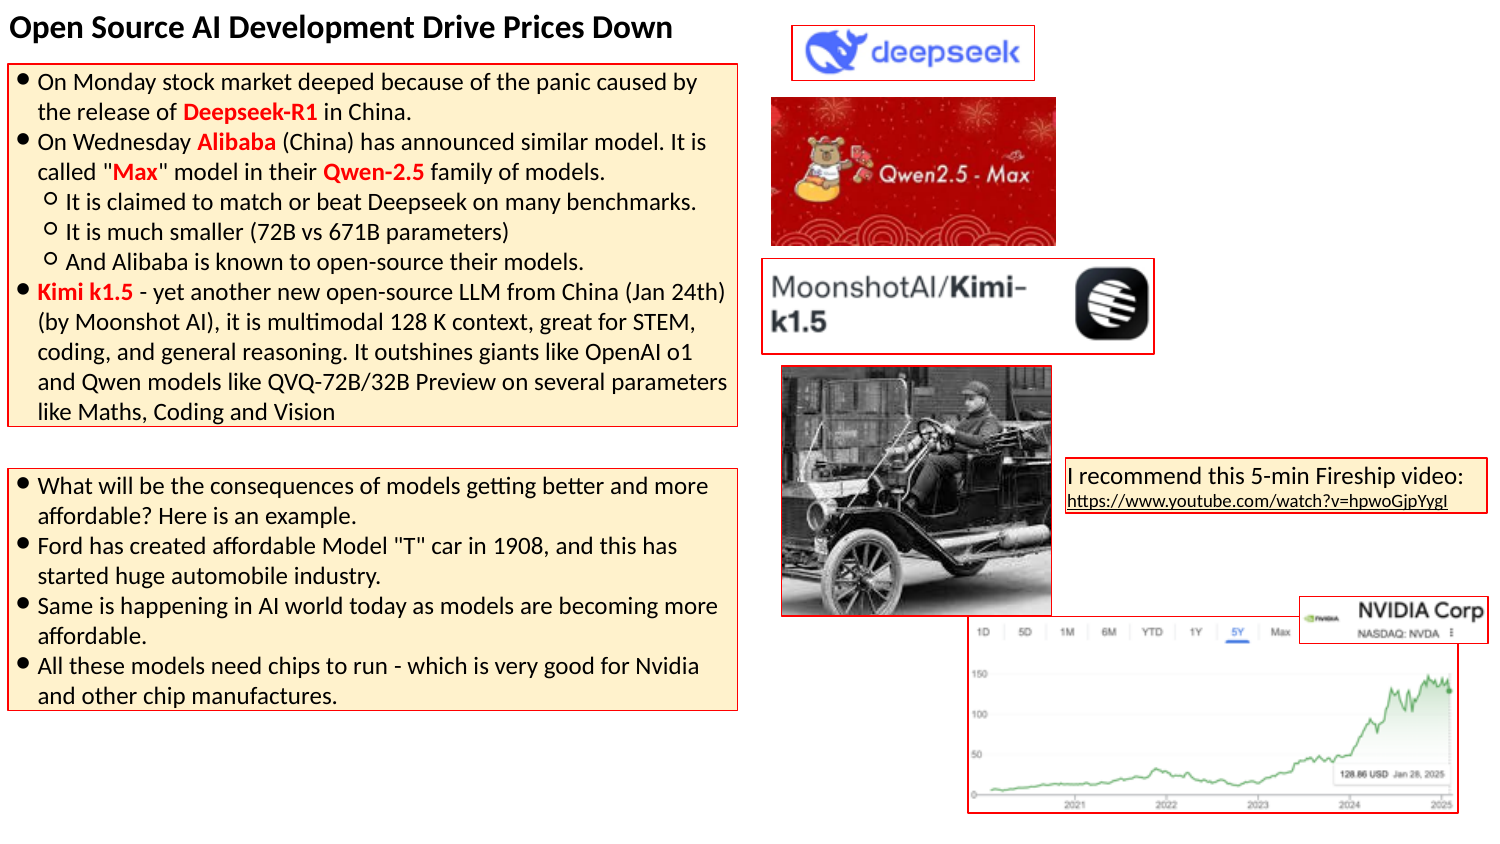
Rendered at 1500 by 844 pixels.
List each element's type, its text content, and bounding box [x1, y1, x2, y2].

picture [770, 97, 1056, 246]
text_box On Monday stock market deeped because of the panic caused by the release of Deepseek-R1 in China. On Wednesday Alibaba (China) has announced similar model. It is called "Max" model in their Qwen-2.5 family of models. It is claimed to match or beat Deepseek on many benchmarks. It is much smaller (72B vs 671B parameters) And Alibaba is known to open-source their models. Kimi k1.5 - yet another new open-source LLM from China (Jan 24th) (by Moonshot AI), it is multimodal 128 K context, great for STEM, coding, and general reasoning. It outshines giants like OpenAI o1 and Qwen models like QVQ-72B/32B Preview on several parameters like Maths, Coding and Vision [7, 64, 738, 427]
text_box I recommend this 5-min Fireship video: https://www.youtube.com/watch?v=hpwoGjpYygI [1065, 457, 1488, 514]
picture [968, 596, 1488, 813]
picture [781, 366, 1052, 616]
text_box What will be the consequences of models getting better and more affordable? Here is an example. Ford has created affordable Model "T" car in 1908, and this has started huge automobile industry. Same is happening in AI world today as models are becoming more affordable. All these models need chips to run - which is very good for Nvidia and other chip manufactures. [7, 468, 738, 711]
picture [762, 259, 1154, 354]
picture [792, 25, 1034, 80]
text_box Open Source AI Development Drive Prices Down [7, 3, 738, 47]
